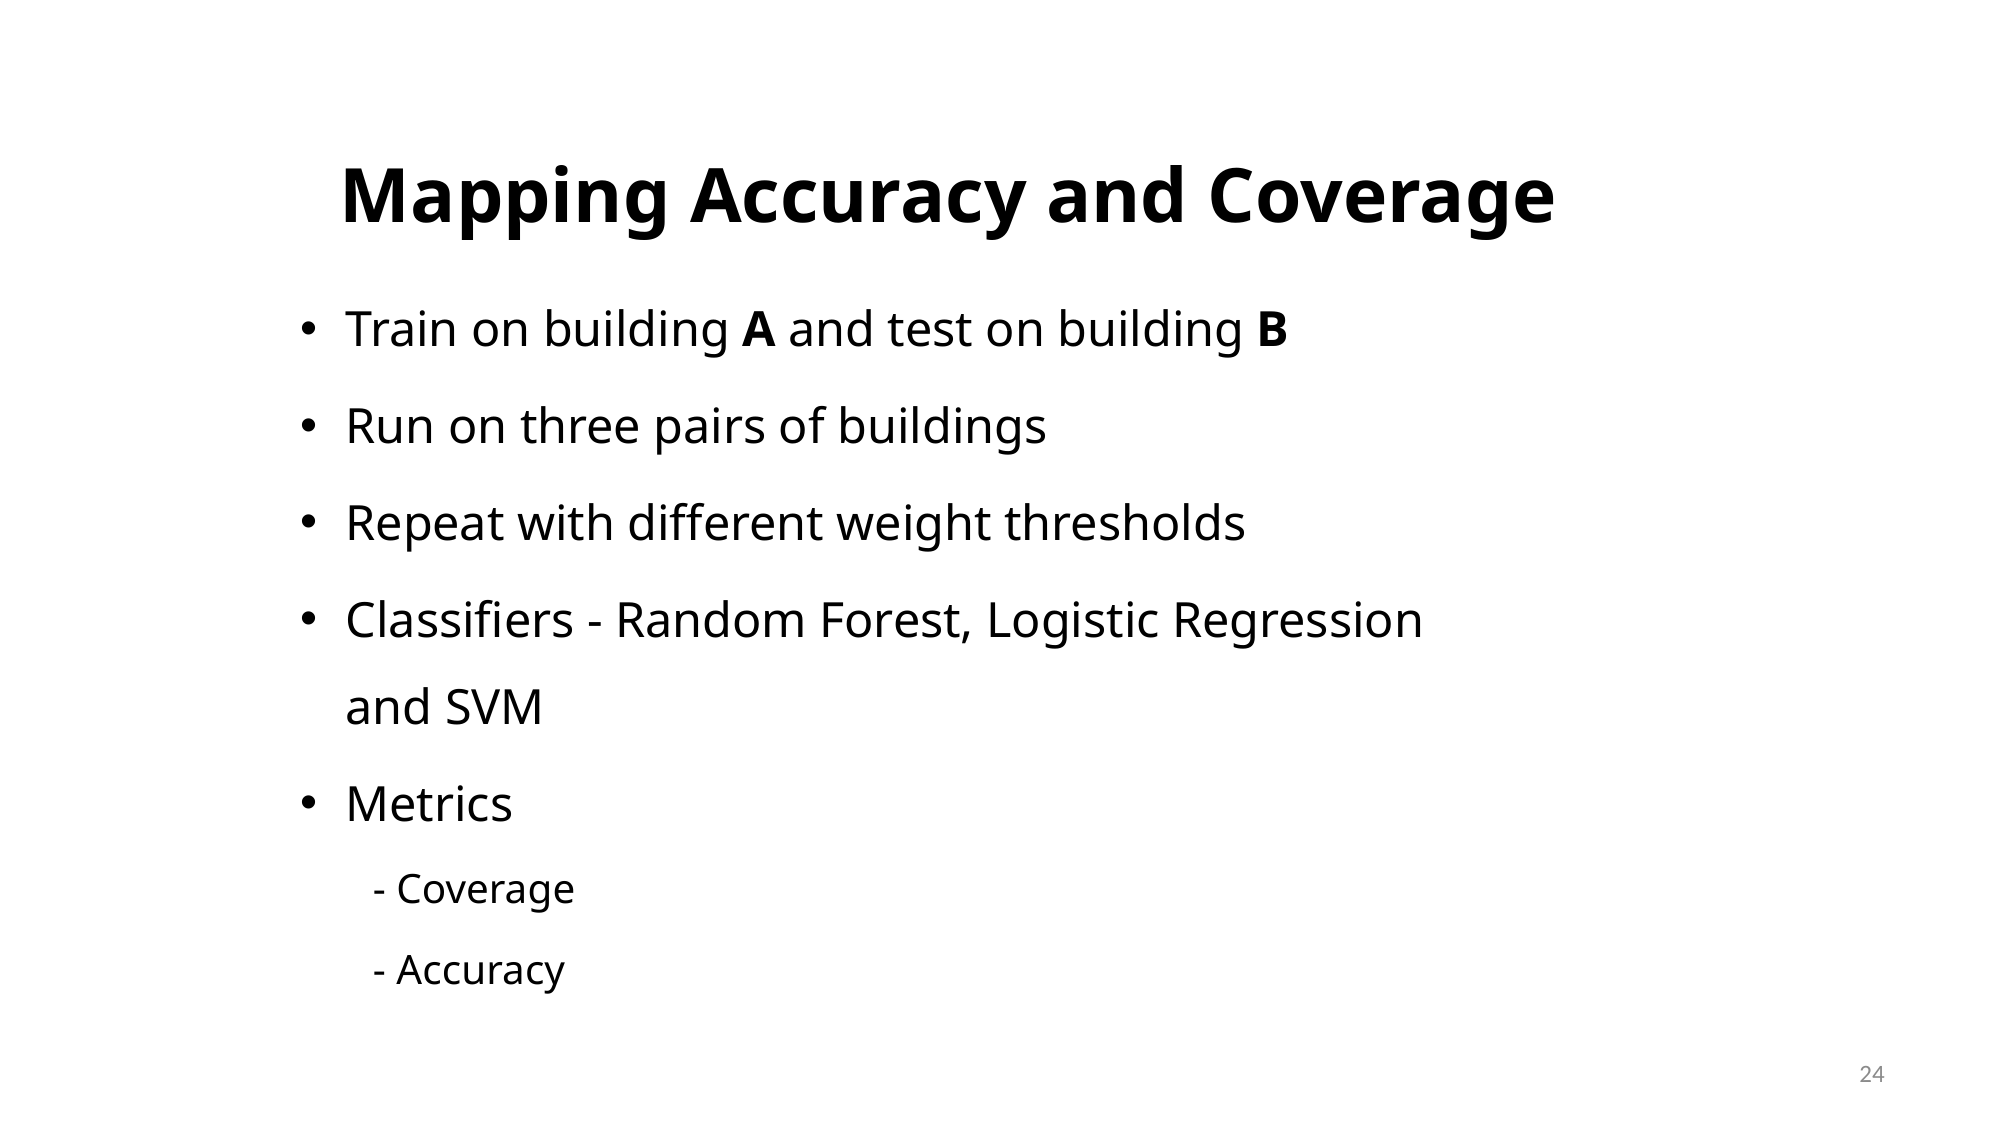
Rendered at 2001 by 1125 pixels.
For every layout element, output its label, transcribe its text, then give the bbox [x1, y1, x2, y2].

slide_number 24 [1433, 1042, 1900, 1103]
list Train on building A and test on building B Run on three pairs of buildings Repeat with different weight thresholds Classifiers - Random Forest, Logistic Regression and SVM Metrics - Coverage - Accuracy [212, 261, 1525, 1005]
text_box Mapping Accuracy and Coverage [324, 124, 1738, 262]
